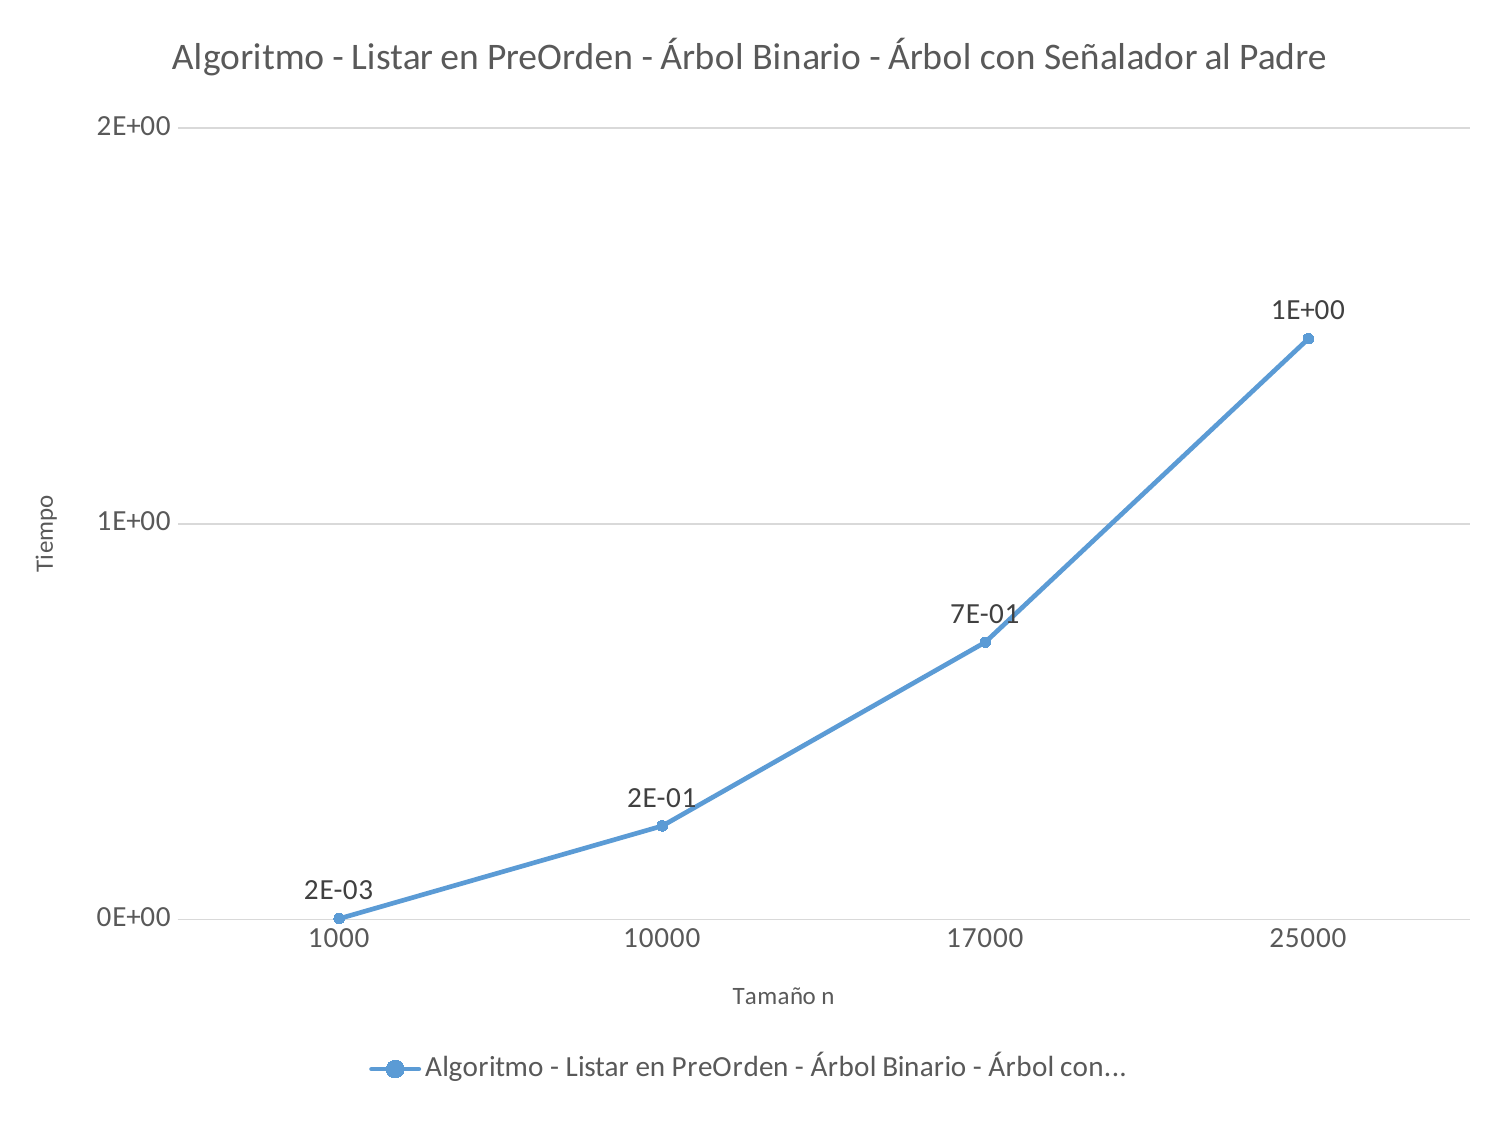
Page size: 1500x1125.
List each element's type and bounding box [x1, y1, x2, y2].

chart [0, 0, 1500, 1125]
